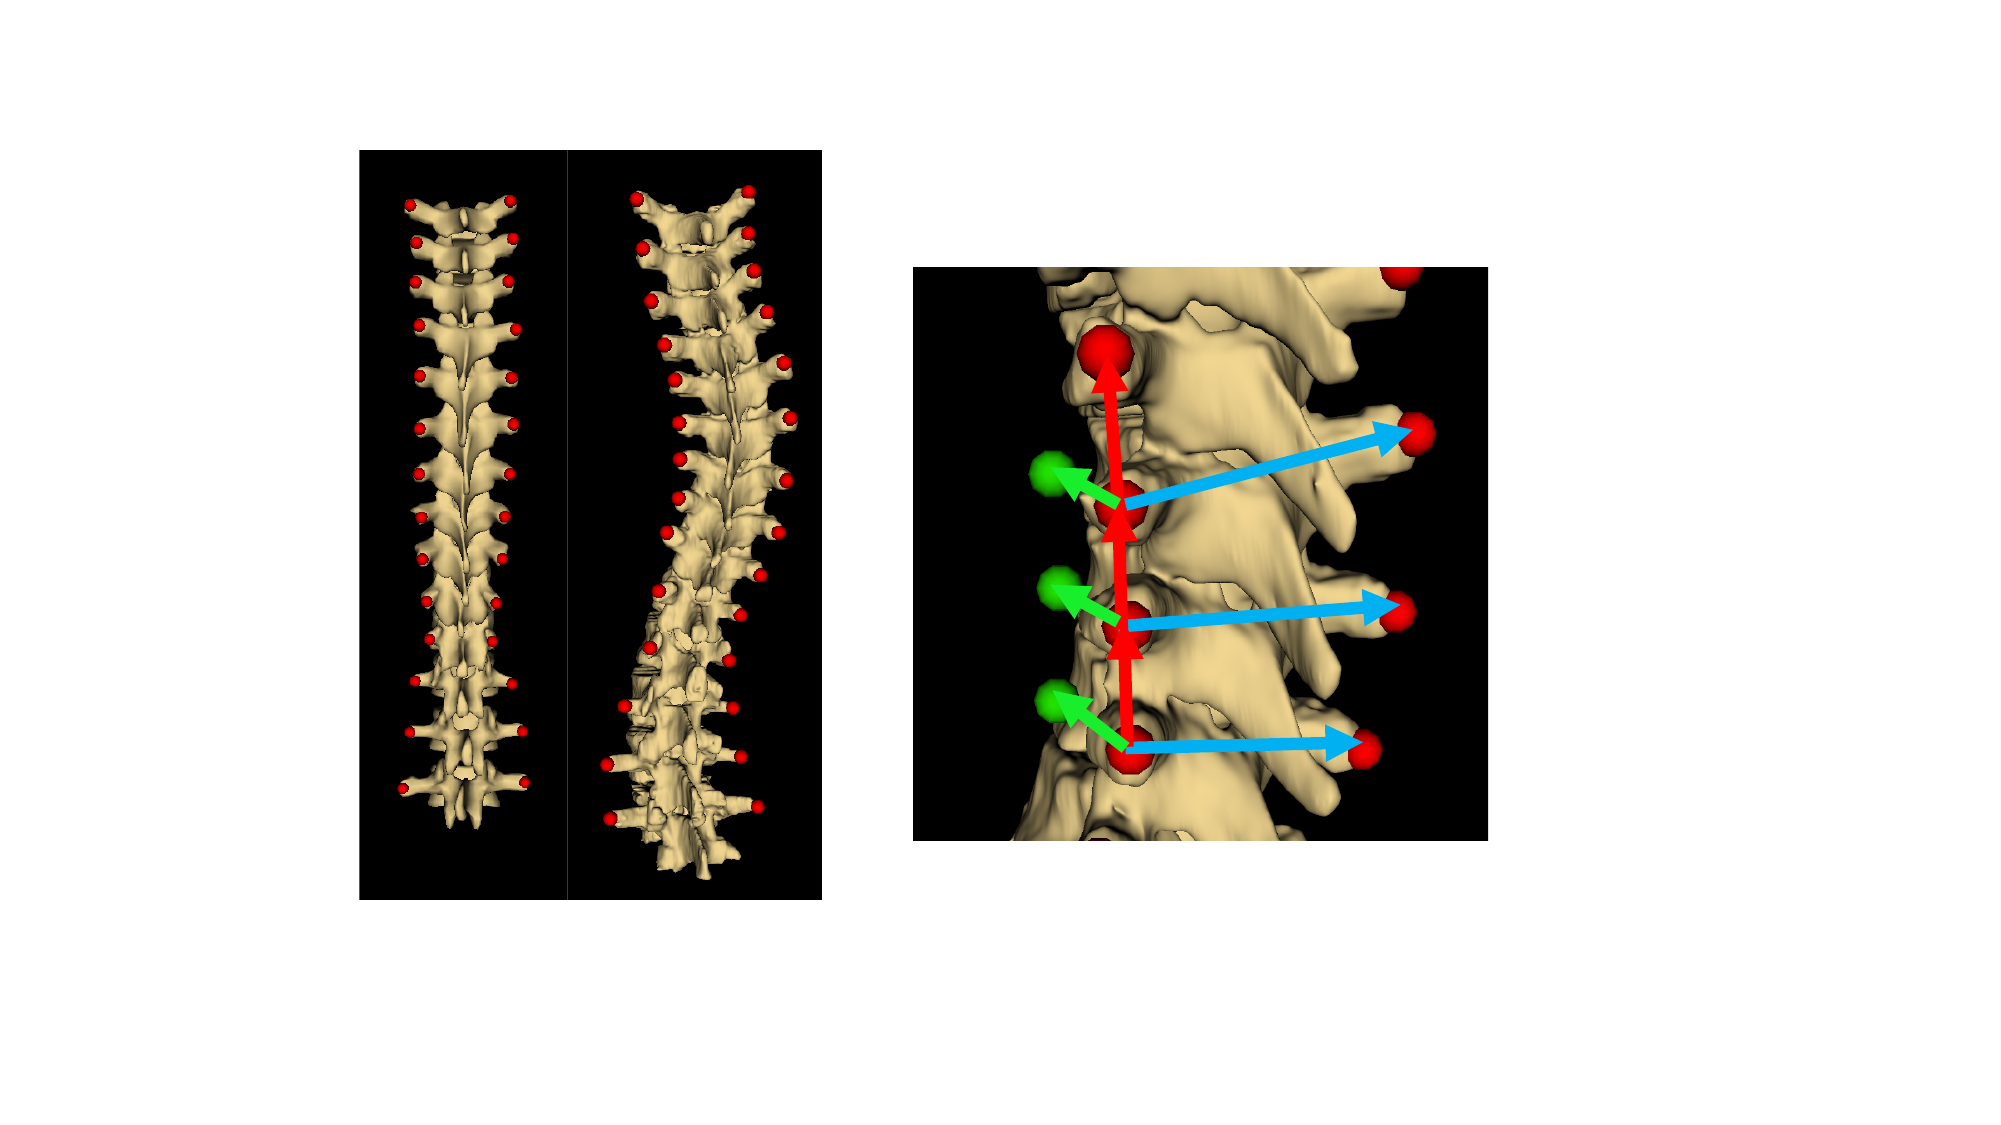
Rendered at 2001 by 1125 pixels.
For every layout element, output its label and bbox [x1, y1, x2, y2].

text_box [359, 149, 822, 900]
text_box [913, 267, 1489, 841]
